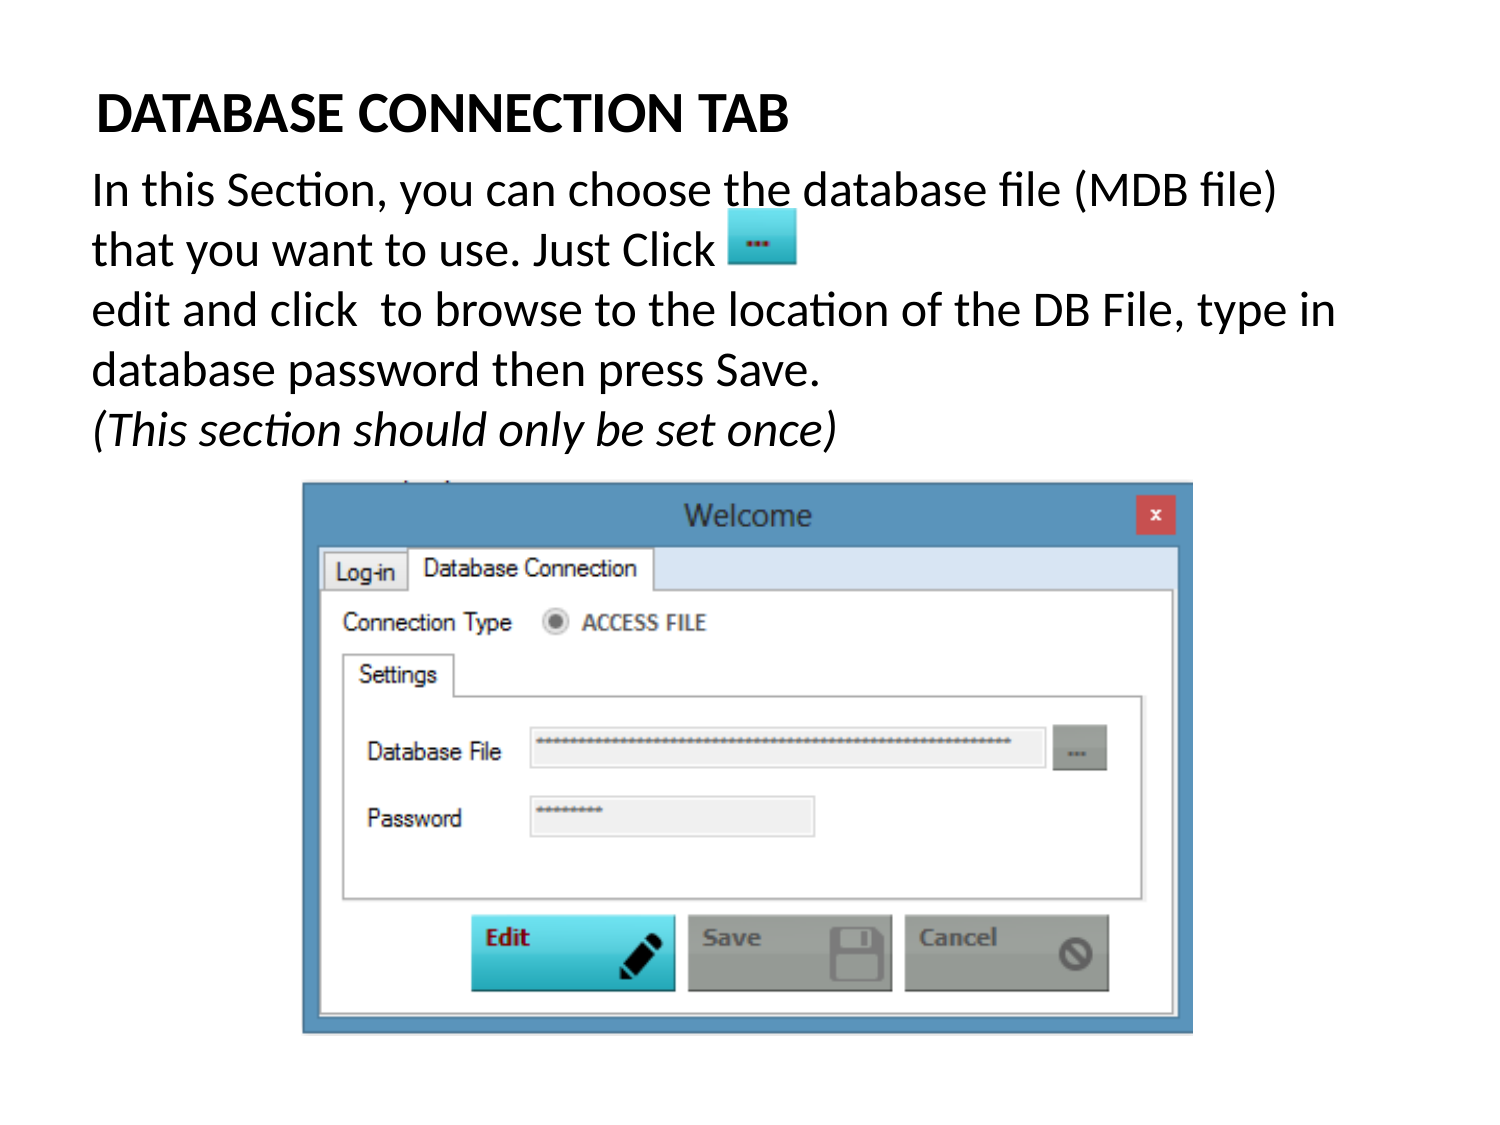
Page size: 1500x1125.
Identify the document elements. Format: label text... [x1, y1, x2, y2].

text_box DATABASE CONNECTION TAB [81, 66, 806, 148]
picture [300, 479, 1194, 1037]
text_box In this Section, you can choose the database file (MDB file) that you want to use. Just Click edit and click to browse to the location of the DB File, type in database password then press Save. (This section should only be set once) [76, 148, 1376, 584]
picture [726, 207, 800, 269]
